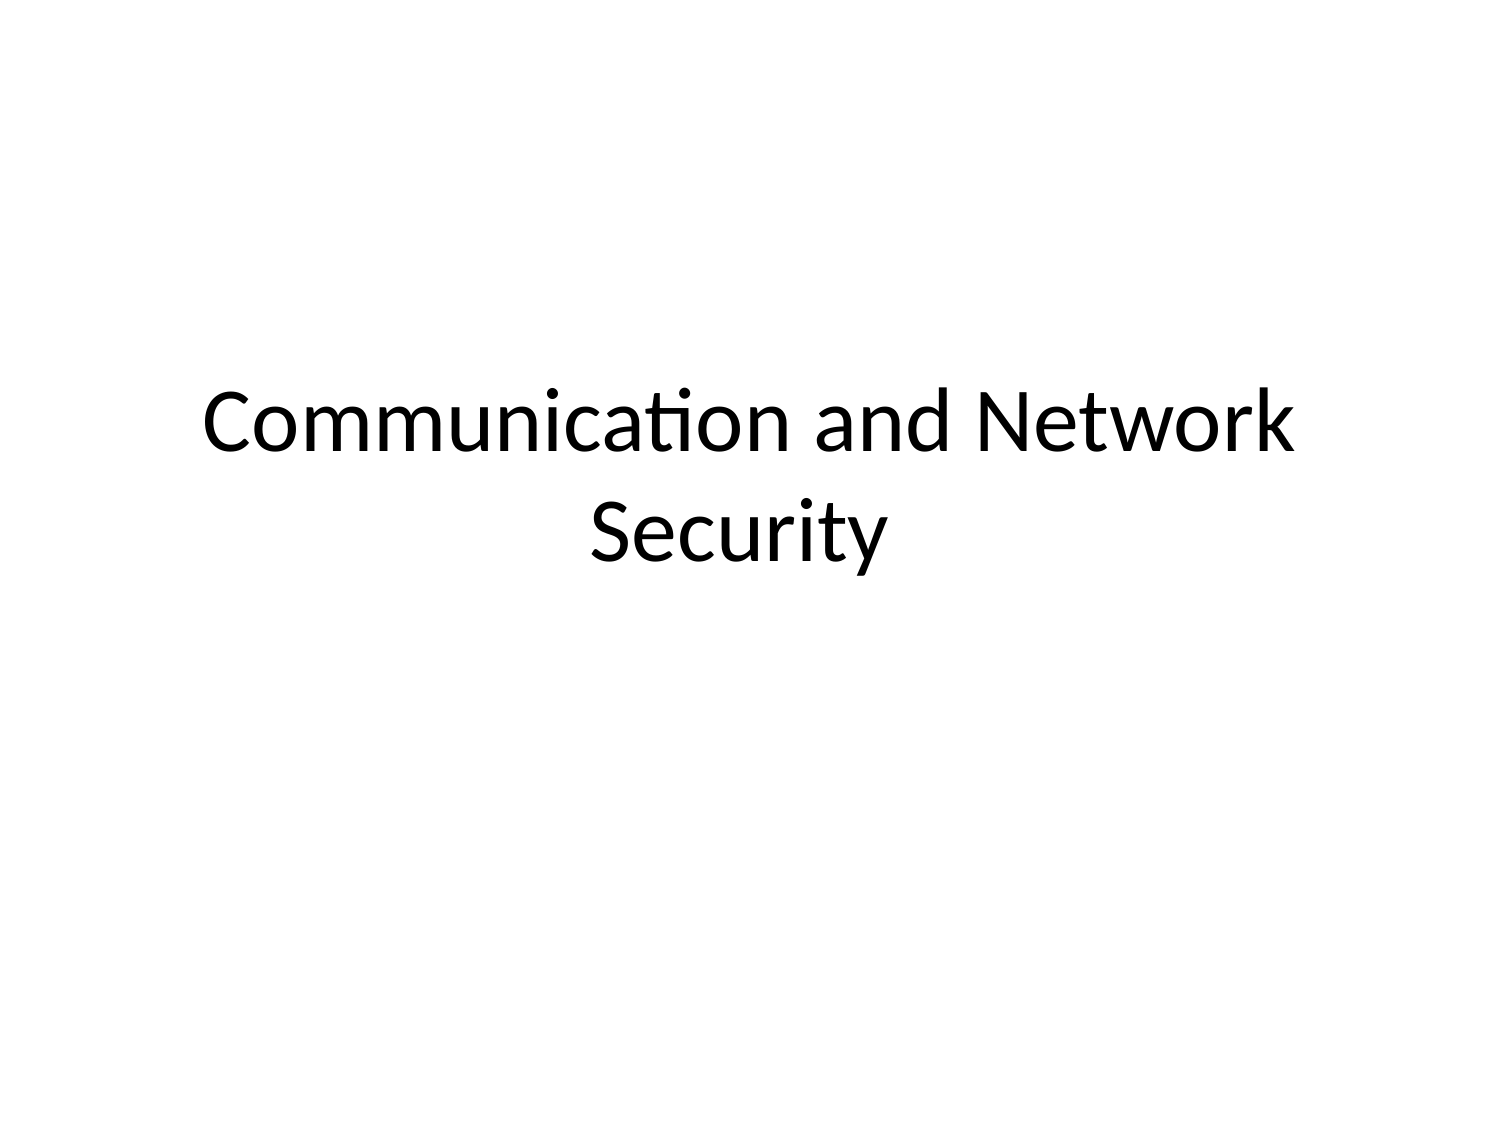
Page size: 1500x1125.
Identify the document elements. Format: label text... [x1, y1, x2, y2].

title Communication and Network Security [112, 349, 1388, 591]
